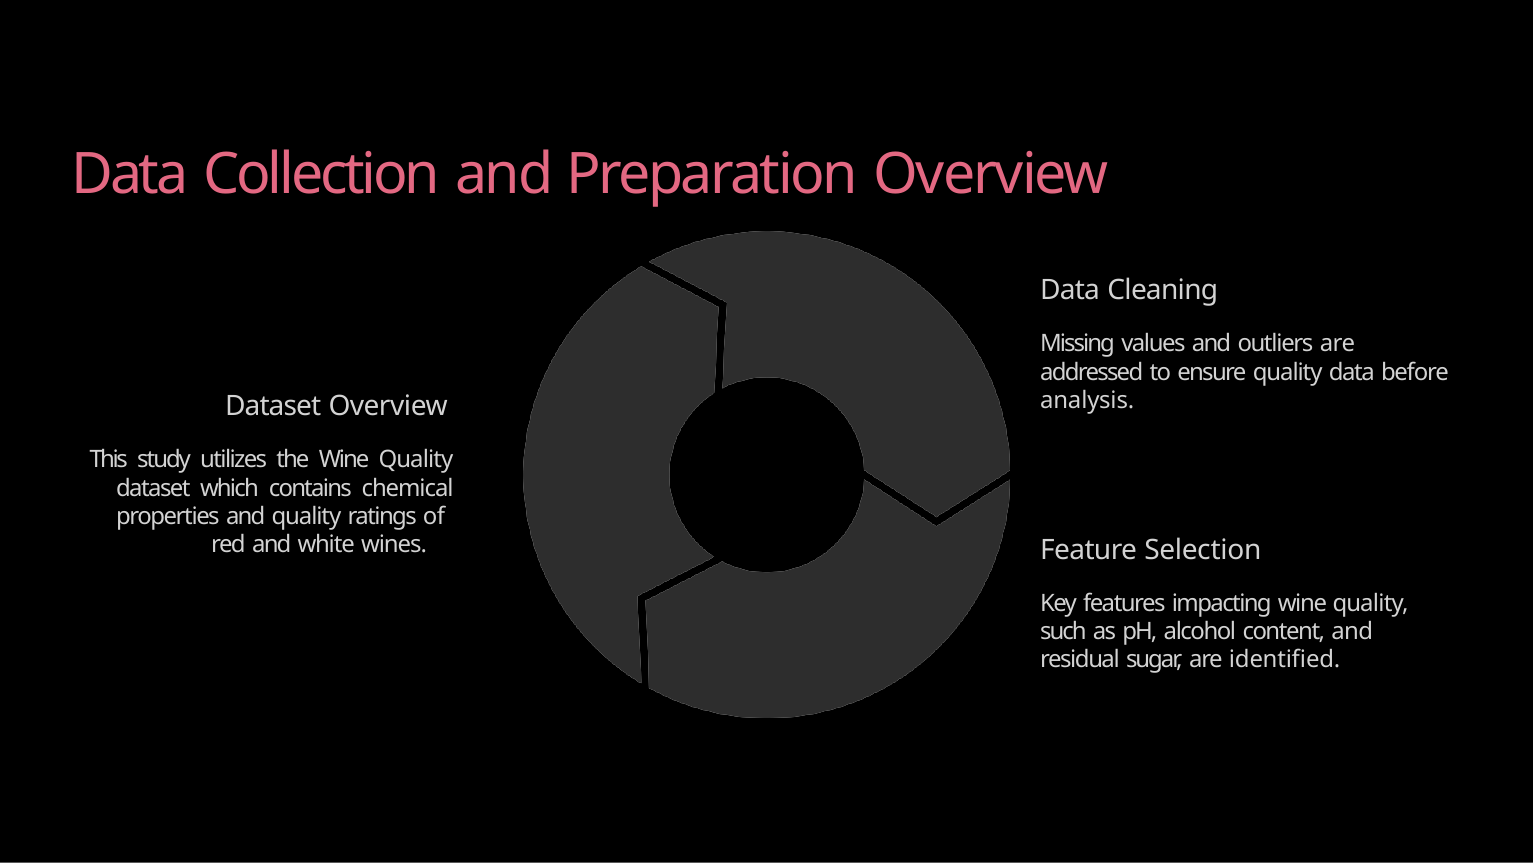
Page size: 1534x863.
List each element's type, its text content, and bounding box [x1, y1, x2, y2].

text_box Dataset Overview [222, 384, 453, 422]
text_box This study utilizes the Wine Quality dataset which contains chemical properties and quality ratings of red and white wines. [87, 440, 454, 558]
text_box Data Cleaning [1038, 269, 1225, 306]
picture [523, 230, 1010, 718]
text_box Feature Selection [1038, 528, 1267, 565]
text_box Key features impacting wine quality, such as pH, alcohol content, and residual sugar, are identified. [1038, 584, 1417, 673]
text_box Missing values and outliers are addressed to ensure quality data before analysis. [1038, 324, 1453, 414]
title Data Collection and Preparation Overview [69, 134, 1122, 281]
